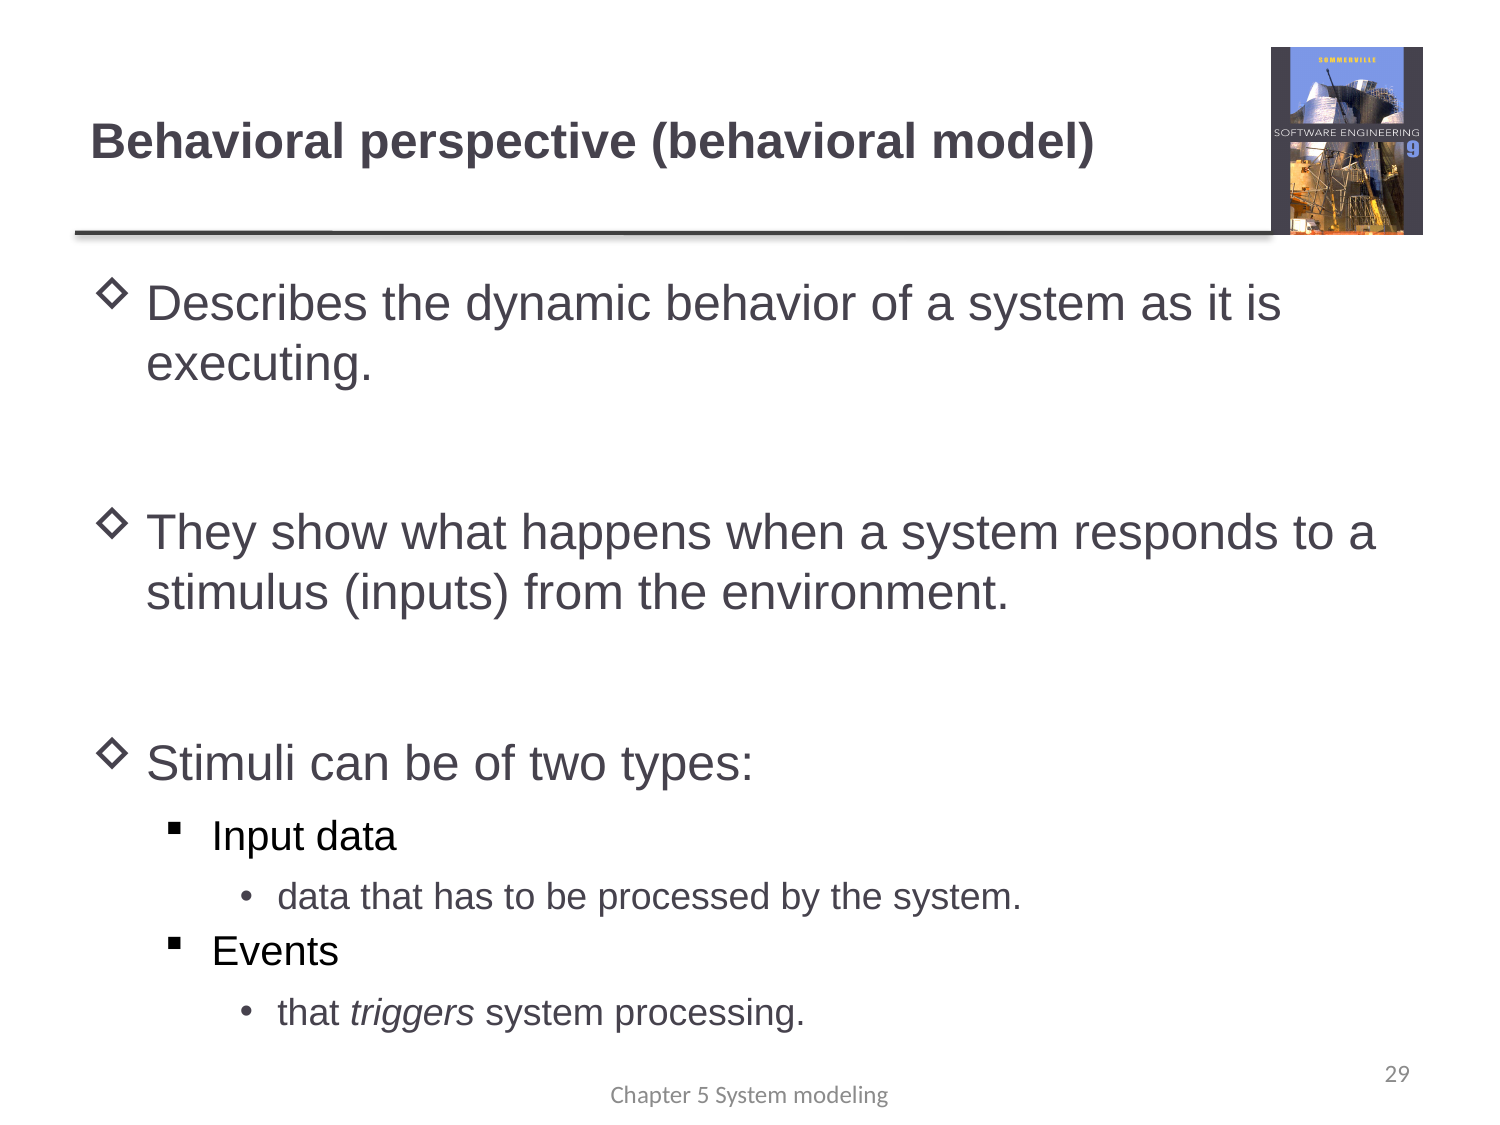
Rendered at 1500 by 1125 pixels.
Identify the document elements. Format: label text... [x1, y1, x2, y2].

footer Chapter 5 System modeling [512, 1063, 988, 1124]
list Describes the dynamic behavior of a system as it is executing. They show what happens when a system responds to a stimulus (inputs) from the environment. Stimuli can be of two types: Input data data that has to be processed by the system. Events that triggers system processing. [75, 262, 1425, 1005]
title Behavioral perspective (behavioral model) [74, 44, 1272, 233]
slide_number 29 [1074, 1042, 1425, 1103]
picture [1272, 47, 1423, 235]
